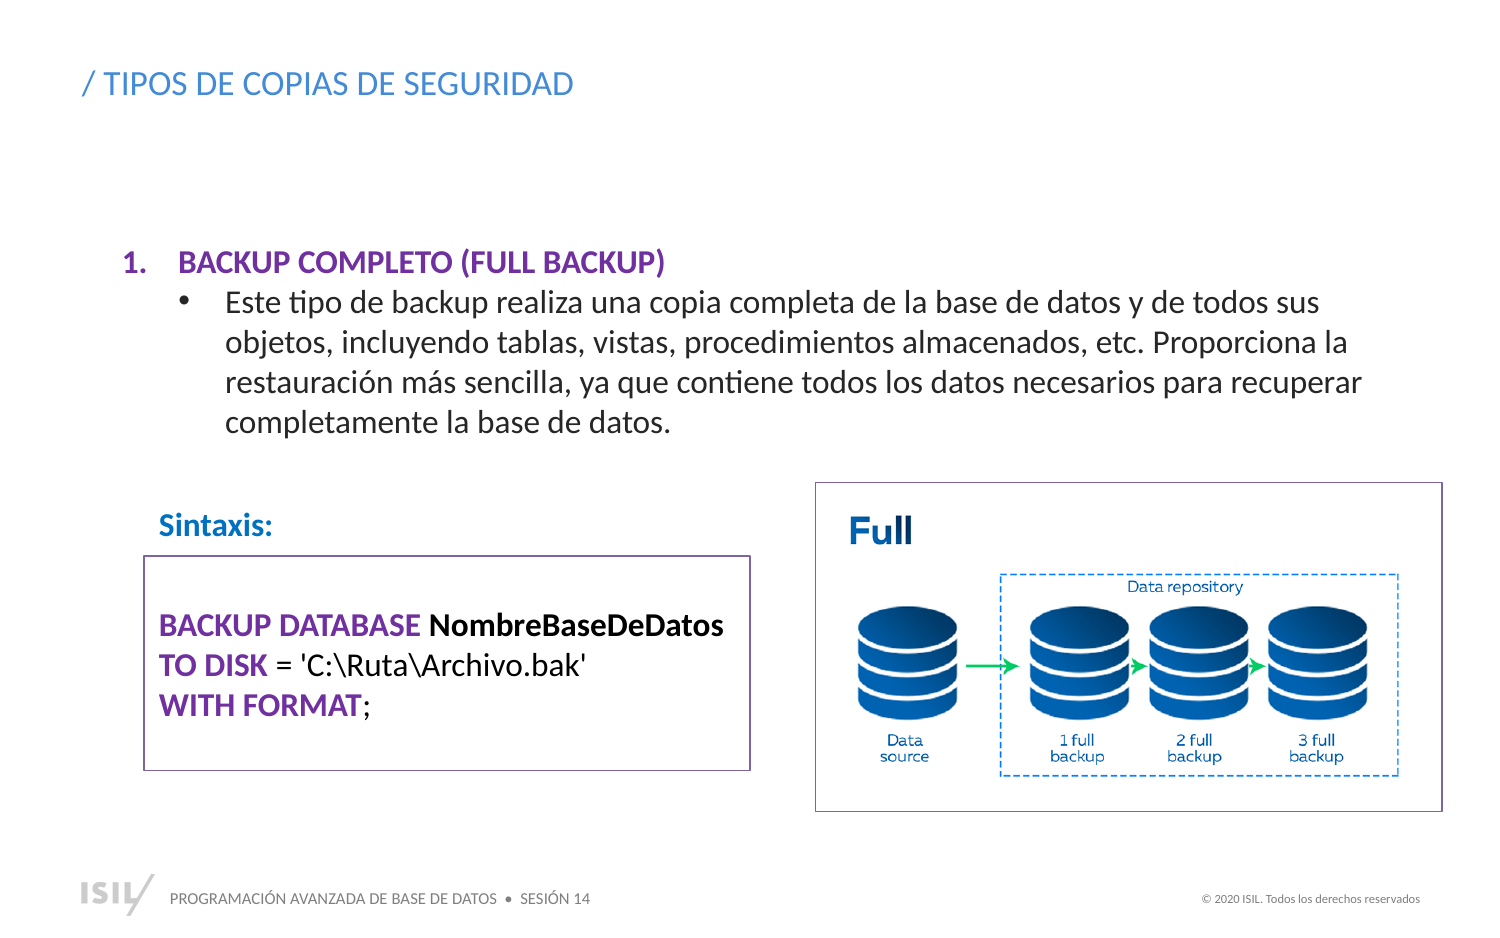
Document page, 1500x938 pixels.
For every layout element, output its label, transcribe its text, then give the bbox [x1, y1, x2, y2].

text_box / TIPOS DE COPIAS DE SEGURIDAD [66, 52, 1249, 111]
text_box BACKUP COMPLETO (FULL BACKUP) Este tipo de backup realiza una copia completa de la base de datos y de todos sus objetos, incluyendo tablas, vistas, procedimientos almacenados, etc. Proporciona la restauración más sencilla, ya que contiene todos los datos necesarios para recuperar completamente la base de datos. [120, 240, 1380, 440]
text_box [143, 483, 1442, 812]
